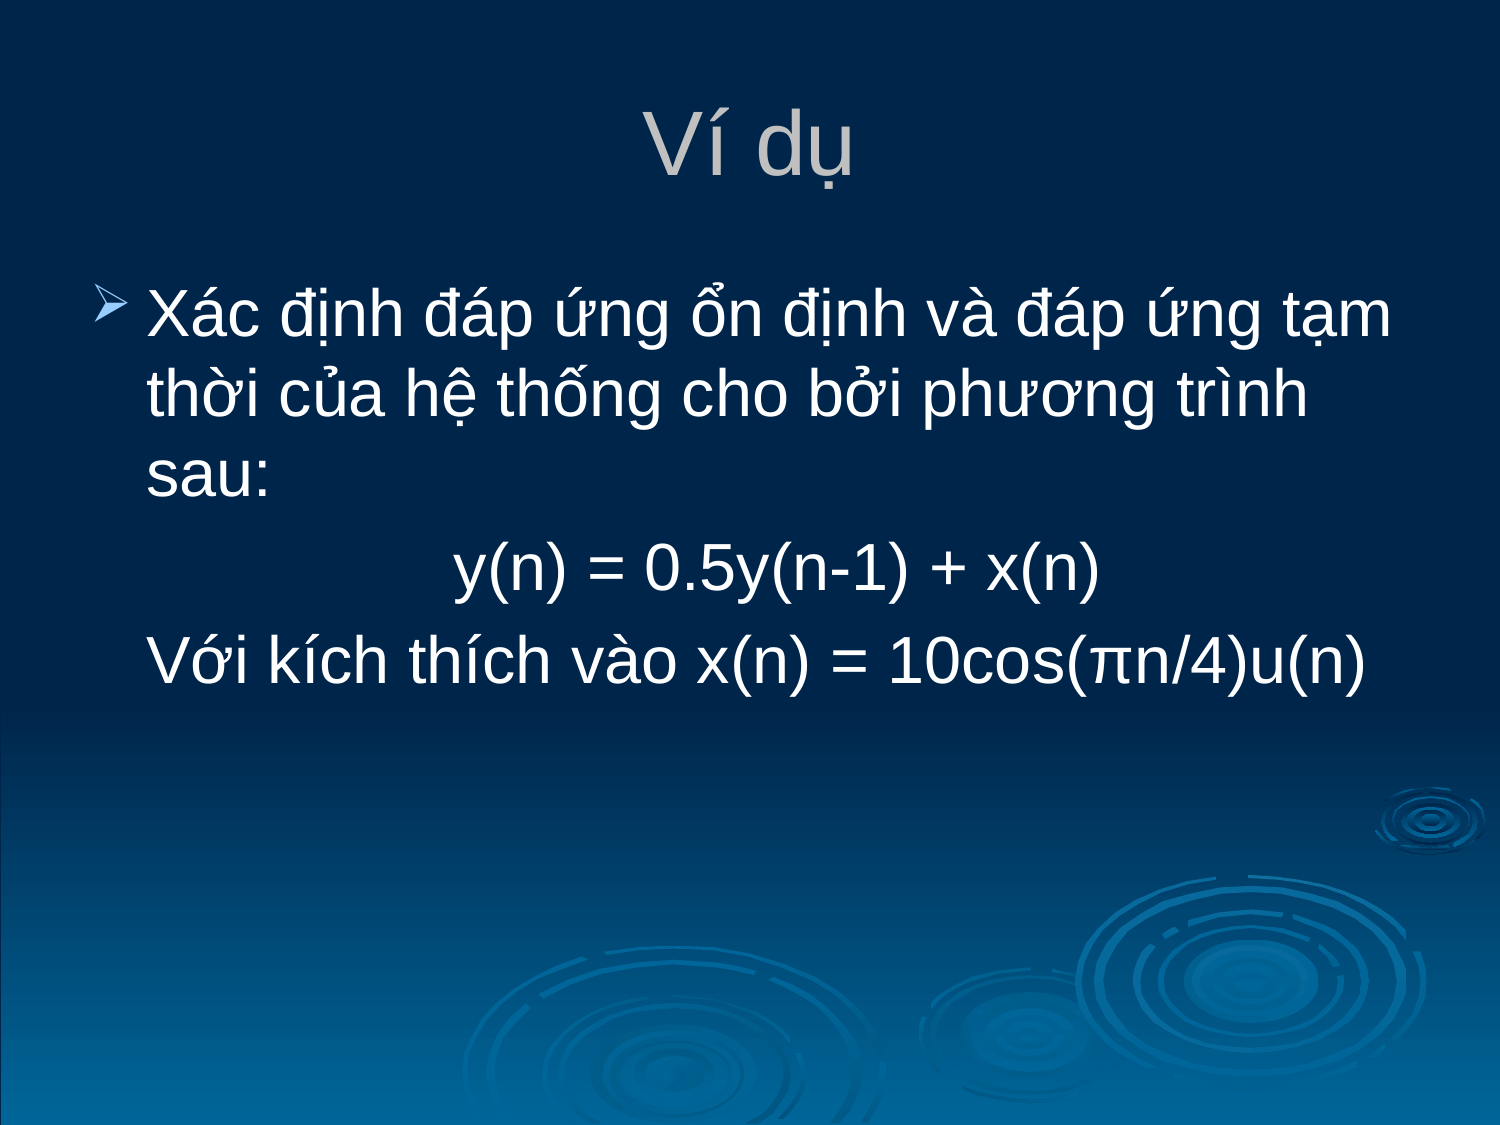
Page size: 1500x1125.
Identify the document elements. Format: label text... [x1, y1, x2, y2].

list Xác định đáp ứng ổn định và đáp ứng tạm thời của hệ thống cho bởi phương trình sau: y(n) = 0.5y(n-1) + x(n) Với kích thích vào x(n) = 10cos(πn/4)u(n) [74, 262, 1426, 1006]
title Ví dụ [74, 45, 1426, 233]
